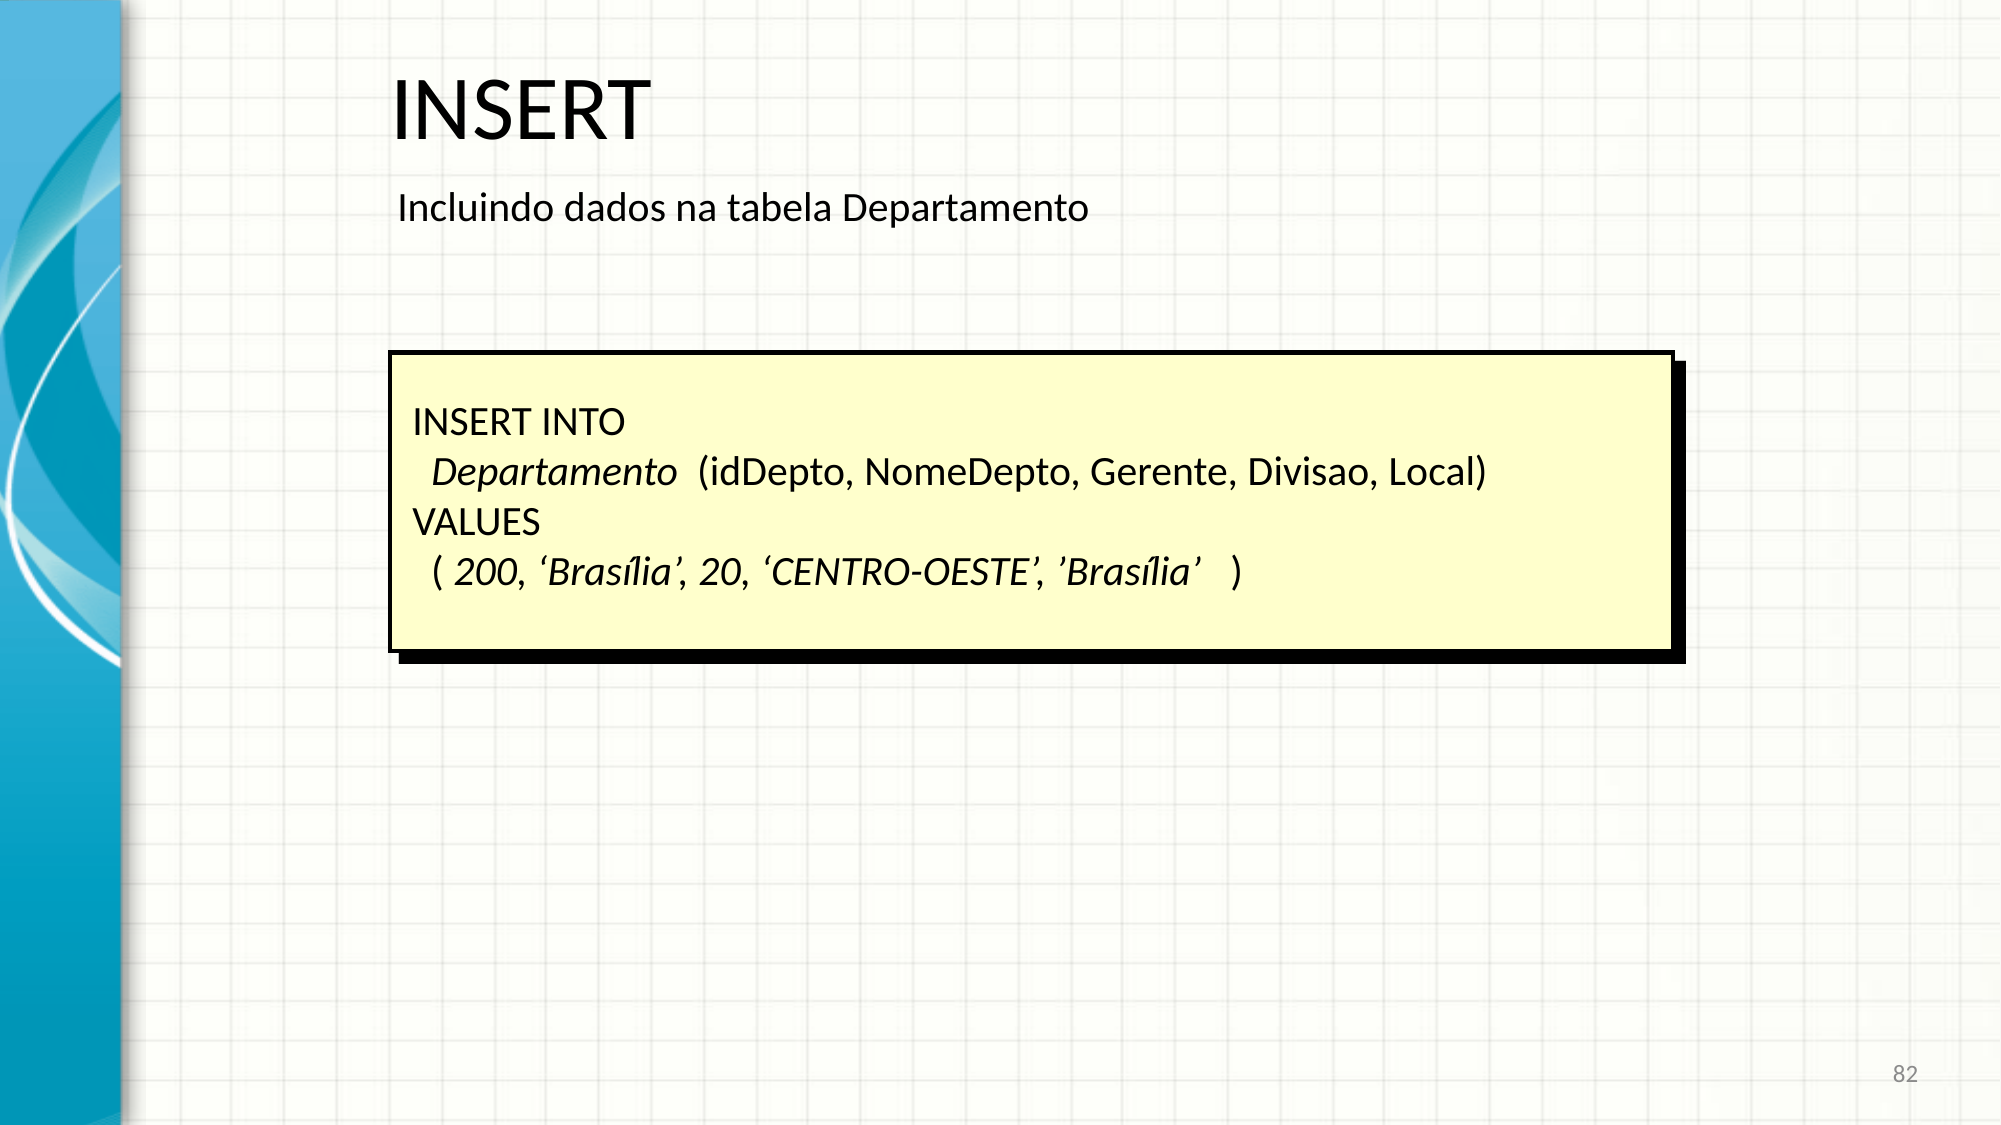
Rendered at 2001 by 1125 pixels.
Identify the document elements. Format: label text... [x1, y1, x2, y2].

title INSERT [375, 8, 1700, 197]
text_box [385, 302, 1674, 654]
picture [0, 0, 2001, 1125]
list Incluindo dados na tabela Departamento [382, 172, 1709, 291]
slide_number 82 [1466, 1042, 1934, 1103]
